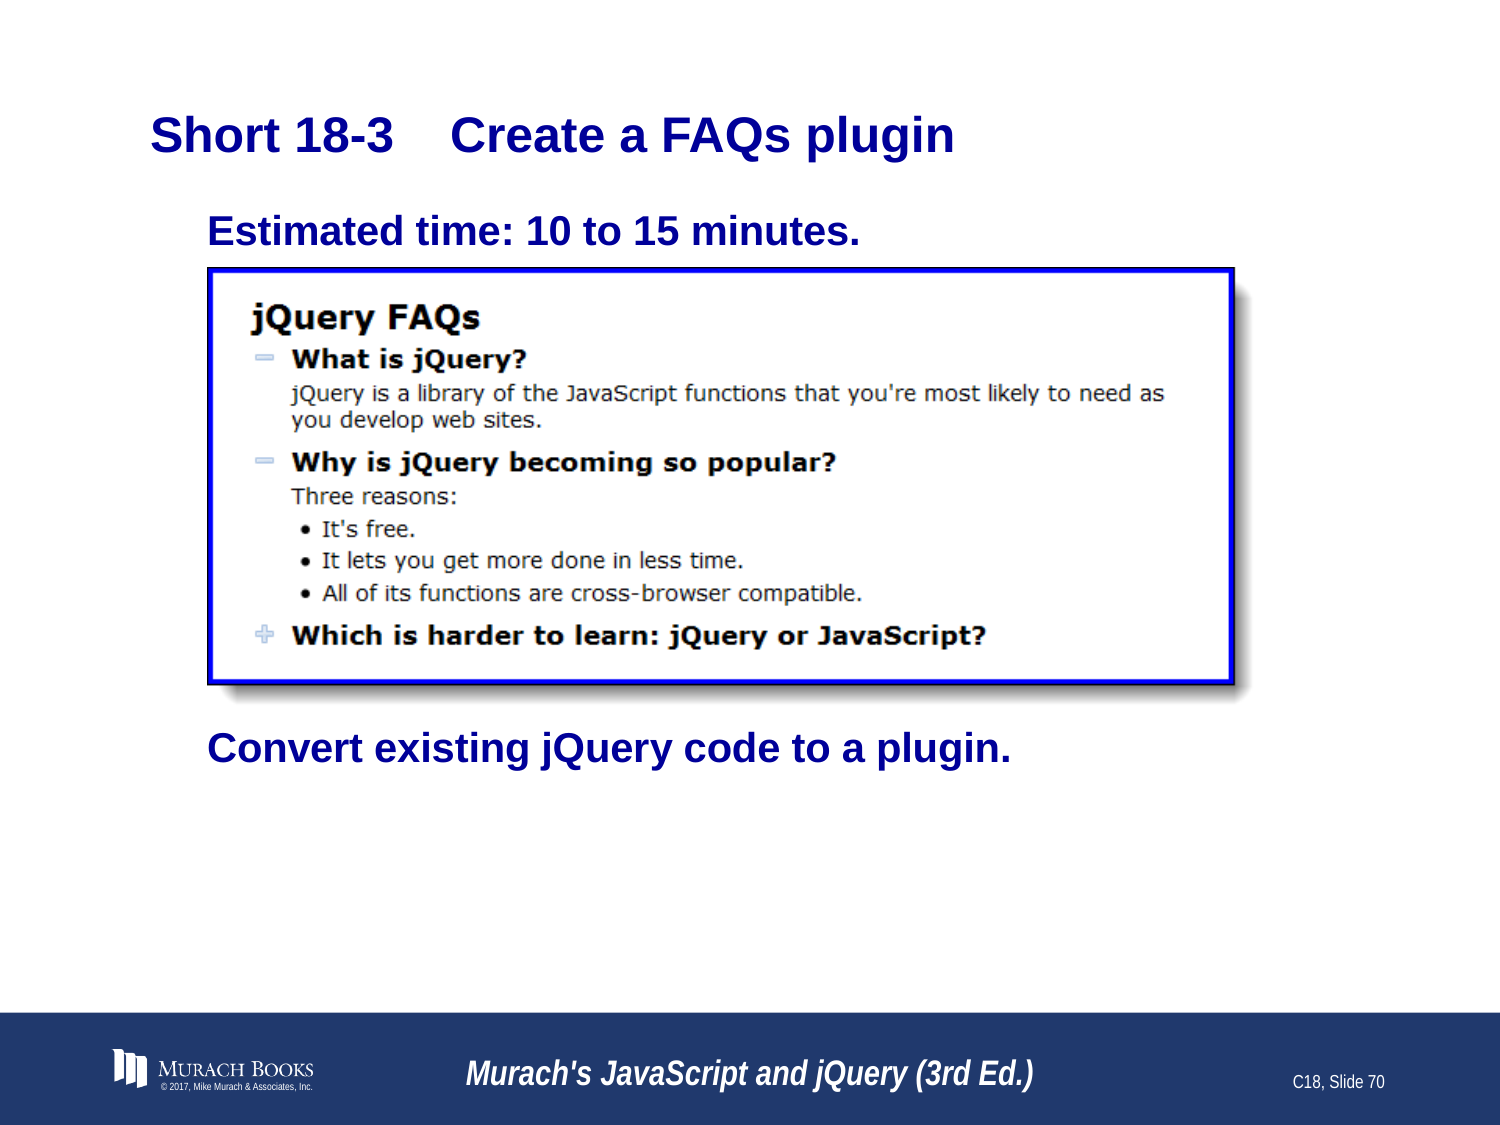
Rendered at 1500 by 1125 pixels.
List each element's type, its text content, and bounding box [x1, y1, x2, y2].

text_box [149, 187, 1350, 785]
footer © 2017, Mike Murach & Associates, Inc. [12, 1025, 463, 1100]
slide_number Murach's JavaScript and jQuery (3rd Ed.) [463, 1025, 1050, 1100]
slide_number C18, Slide 70 [1087, 1025, 1400, 1100]
title Short 18-3 Create a FAQs plugin [150, 102, 1350, 164]
